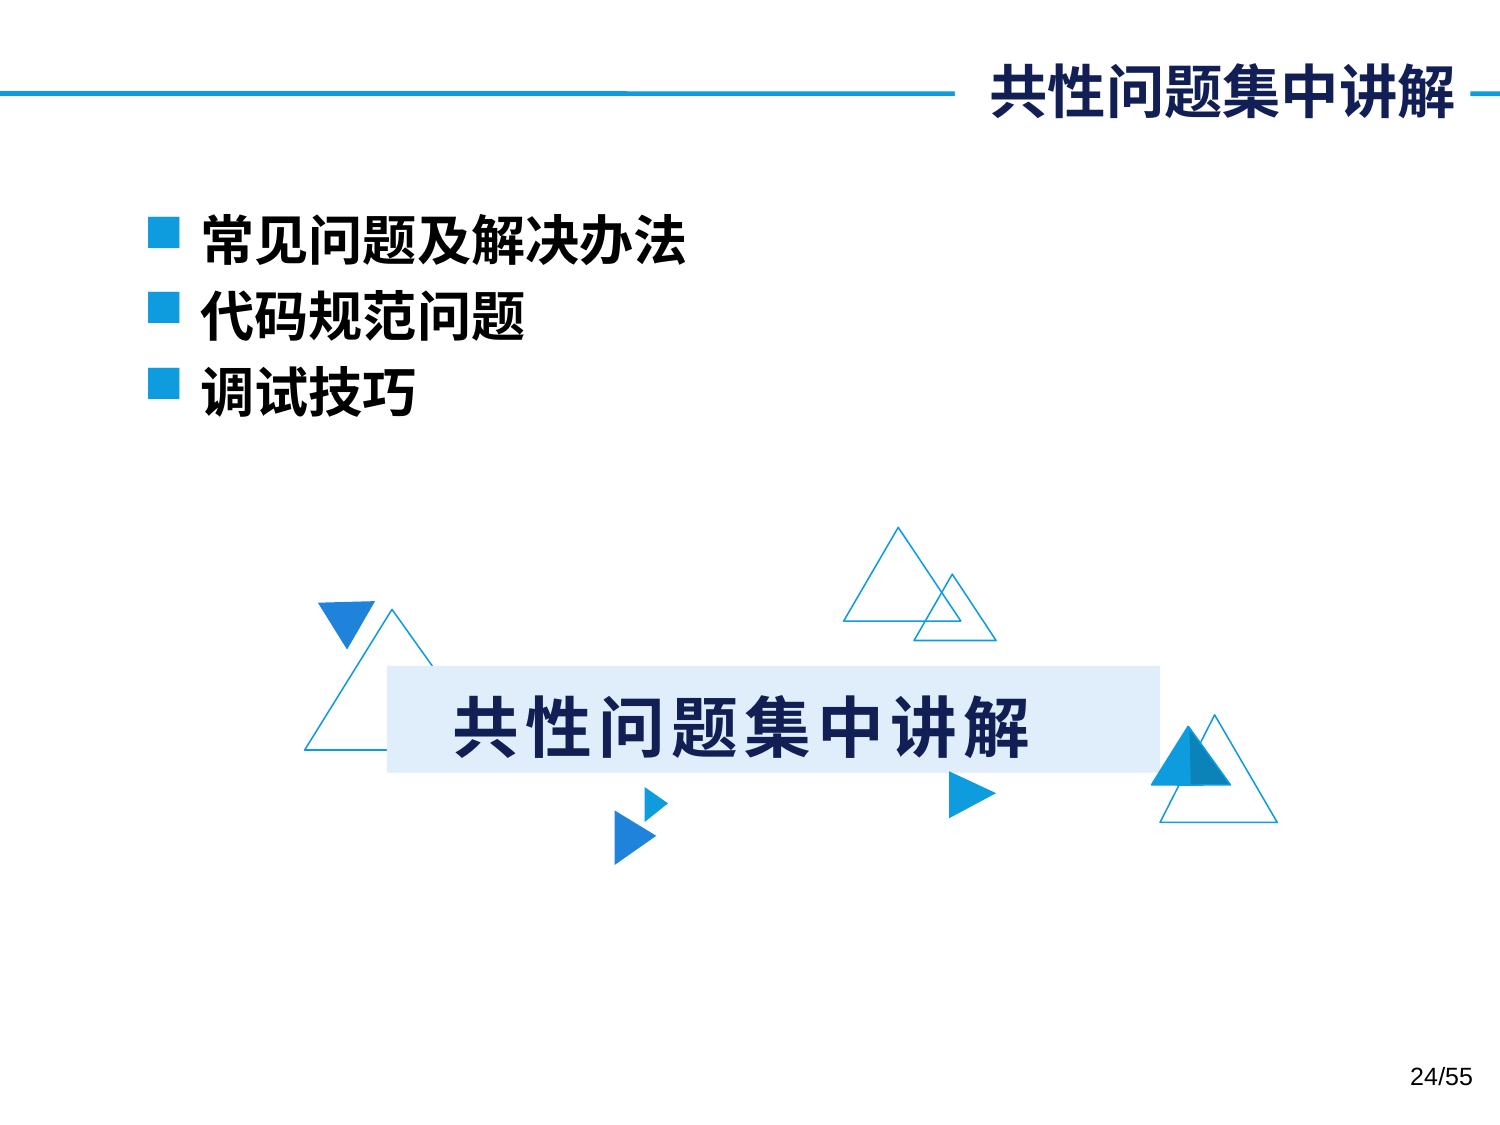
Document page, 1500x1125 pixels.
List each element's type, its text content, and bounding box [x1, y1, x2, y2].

slide_number 24/55 [1138, 1053, 1489, 1114]
list 常见问题及解决办法 代码规范问题 调试技巧 [128, 199, 1383, 1043]
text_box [304, 527, 1278, 866]
title 共性问题集中讲解 [954, 46, 1471, 133]
